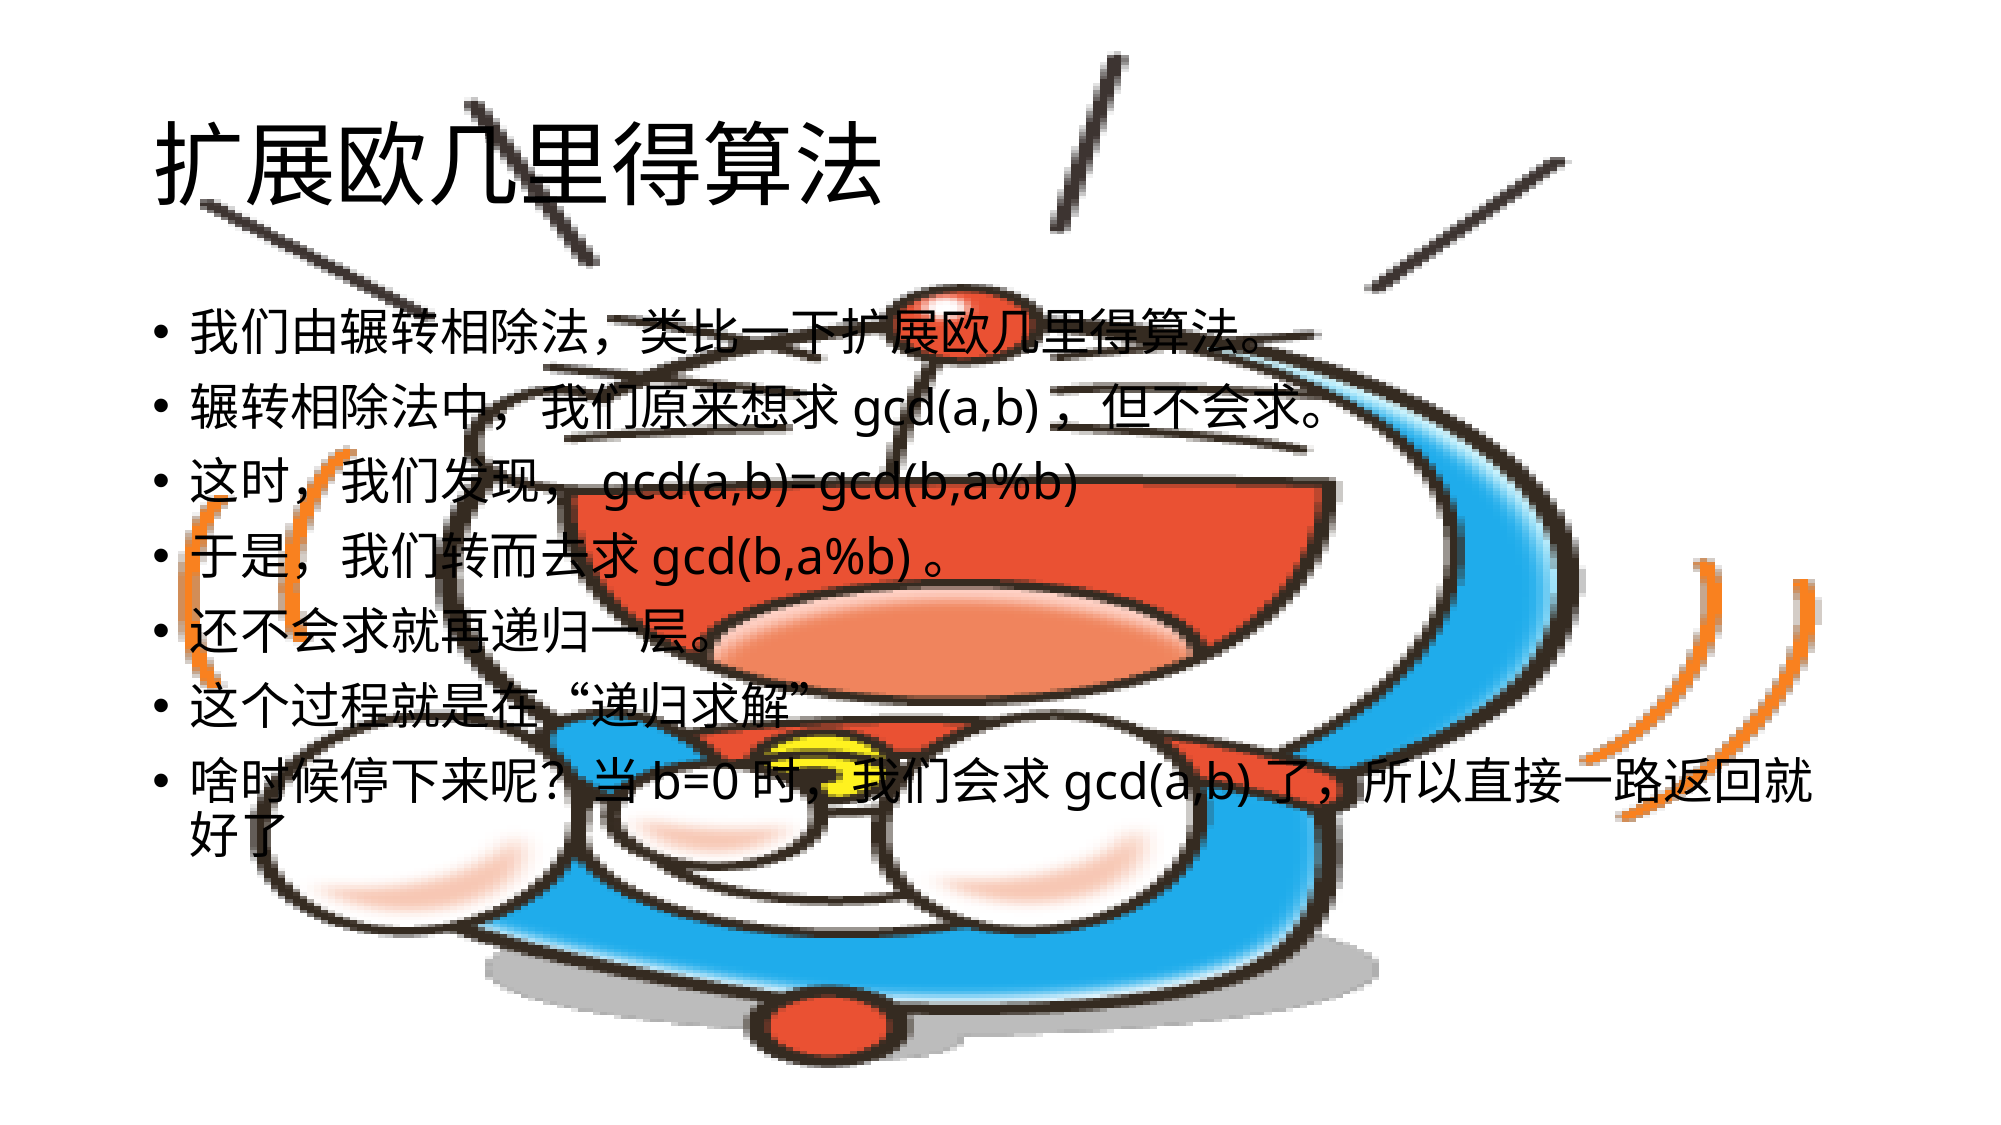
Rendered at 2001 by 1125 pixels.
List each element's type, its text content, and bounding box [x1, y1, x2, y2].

title 扩展欧几里得算法 [137, 59, 1863, 278]
list 我们由辗转相除法，类比一下扩展欧几里得算法。 辗转相除法中，我们原来想求gcd(a,b)，但不会求。 这时，我们发现，gcd(a,b)=gcd(b,a%b) 于是，我们转而去求gcd(b,a%b)。 还不会求就再递归一层。 这个过程就是在“递归求解” 啥时候停下来呢？当b=0时，我们会求gcd(a,b)了，所以直接一路返回就好了 [137, 299, 1863, 1014]
